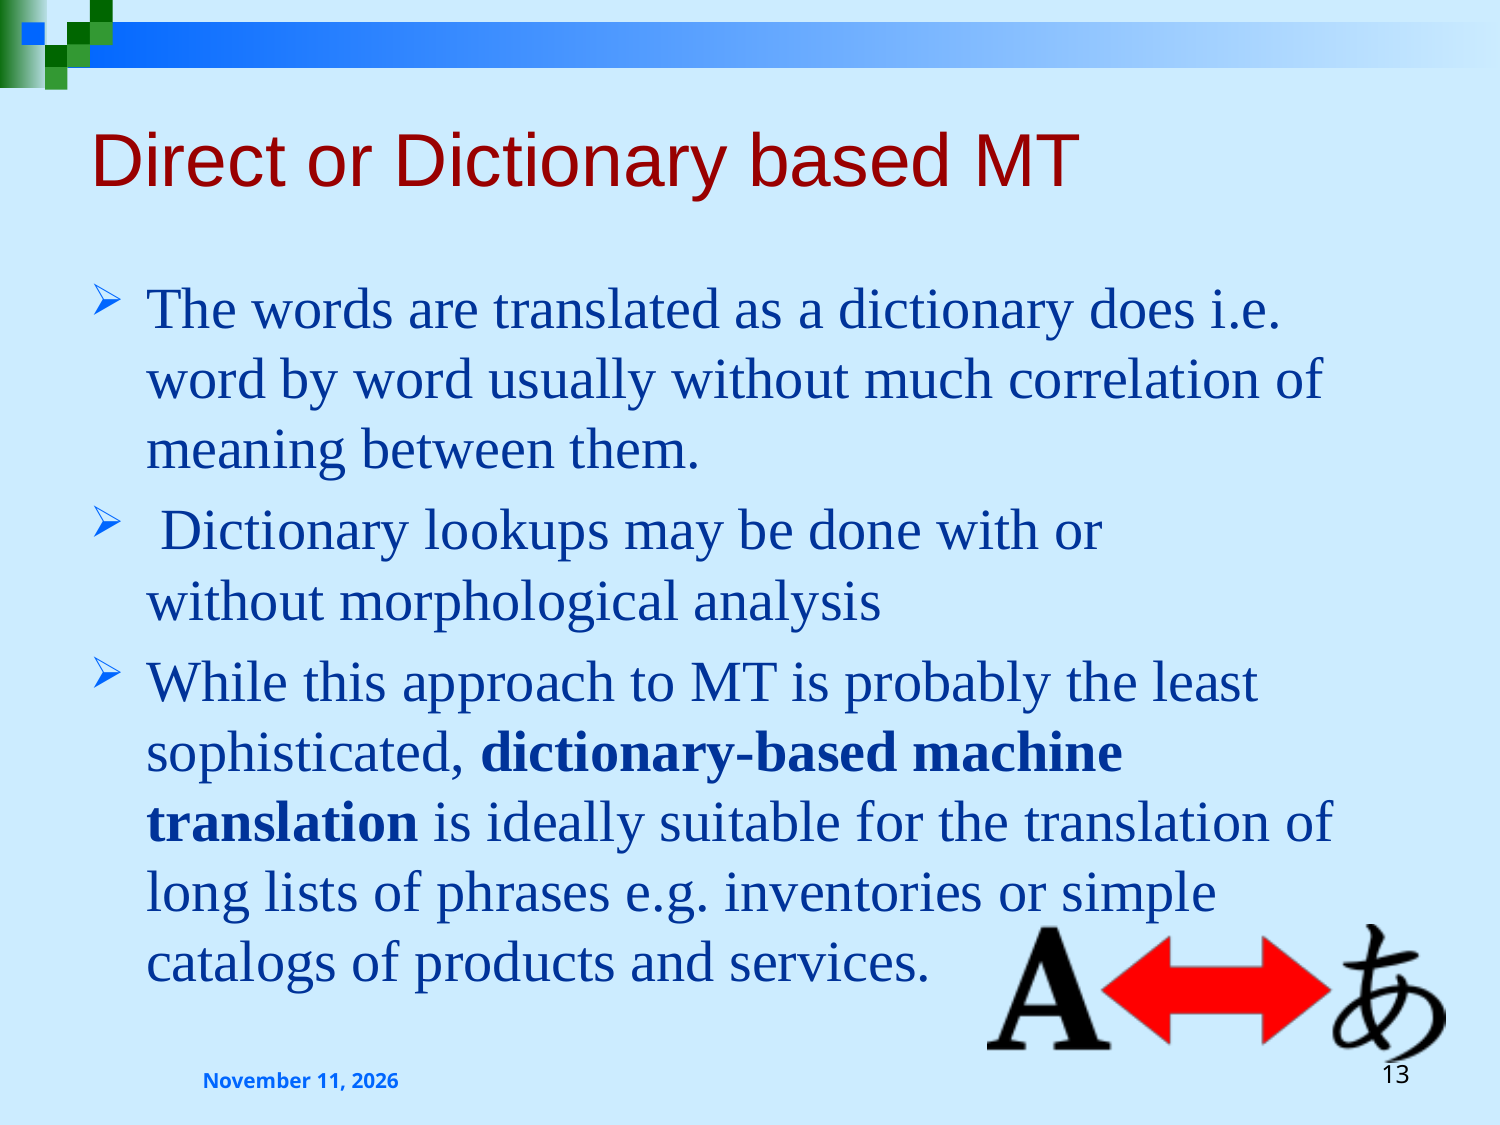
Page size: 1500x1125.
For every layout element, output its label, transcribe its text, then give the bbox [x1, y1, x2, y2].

picture [987, 924, 1447, 1063]
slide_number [187, 1025, 450, 1104]
slide_number 13 [1074, 1070, 1425, 1100]
title Direct or Dictionary based MT [75, 75, 1425, 238]
list The words are translated as a dictionary does i.e. word by word usually without much correlation of meaning between them. Dictionary lookups may be done with or without morphological analysis While this approach to MT is probably the least sophisticated, dictionary-based machine translation is ideally suitable for the translation of long lists of phrases e.g. inventories or simple catalogs of products and services. [75, 262, 1425, 1013]
